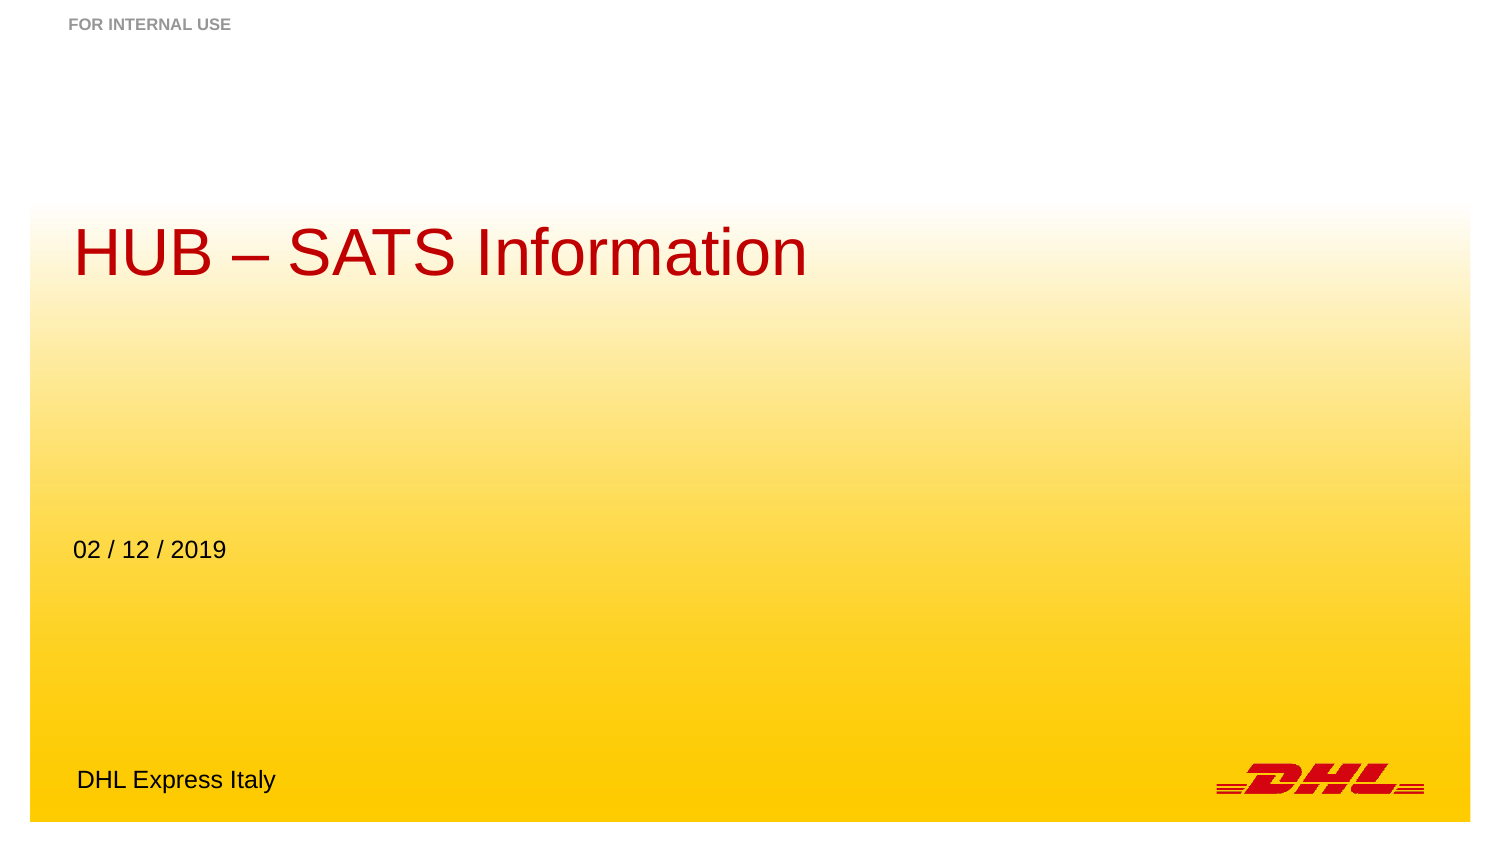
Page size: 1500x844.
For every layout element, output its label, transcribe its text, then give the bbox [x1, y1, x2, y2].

text_box HUB – SATS Information 02 / 12 / 2019 [58, 200, 1360, 631]
picture [31, 201, 1470, 821]
